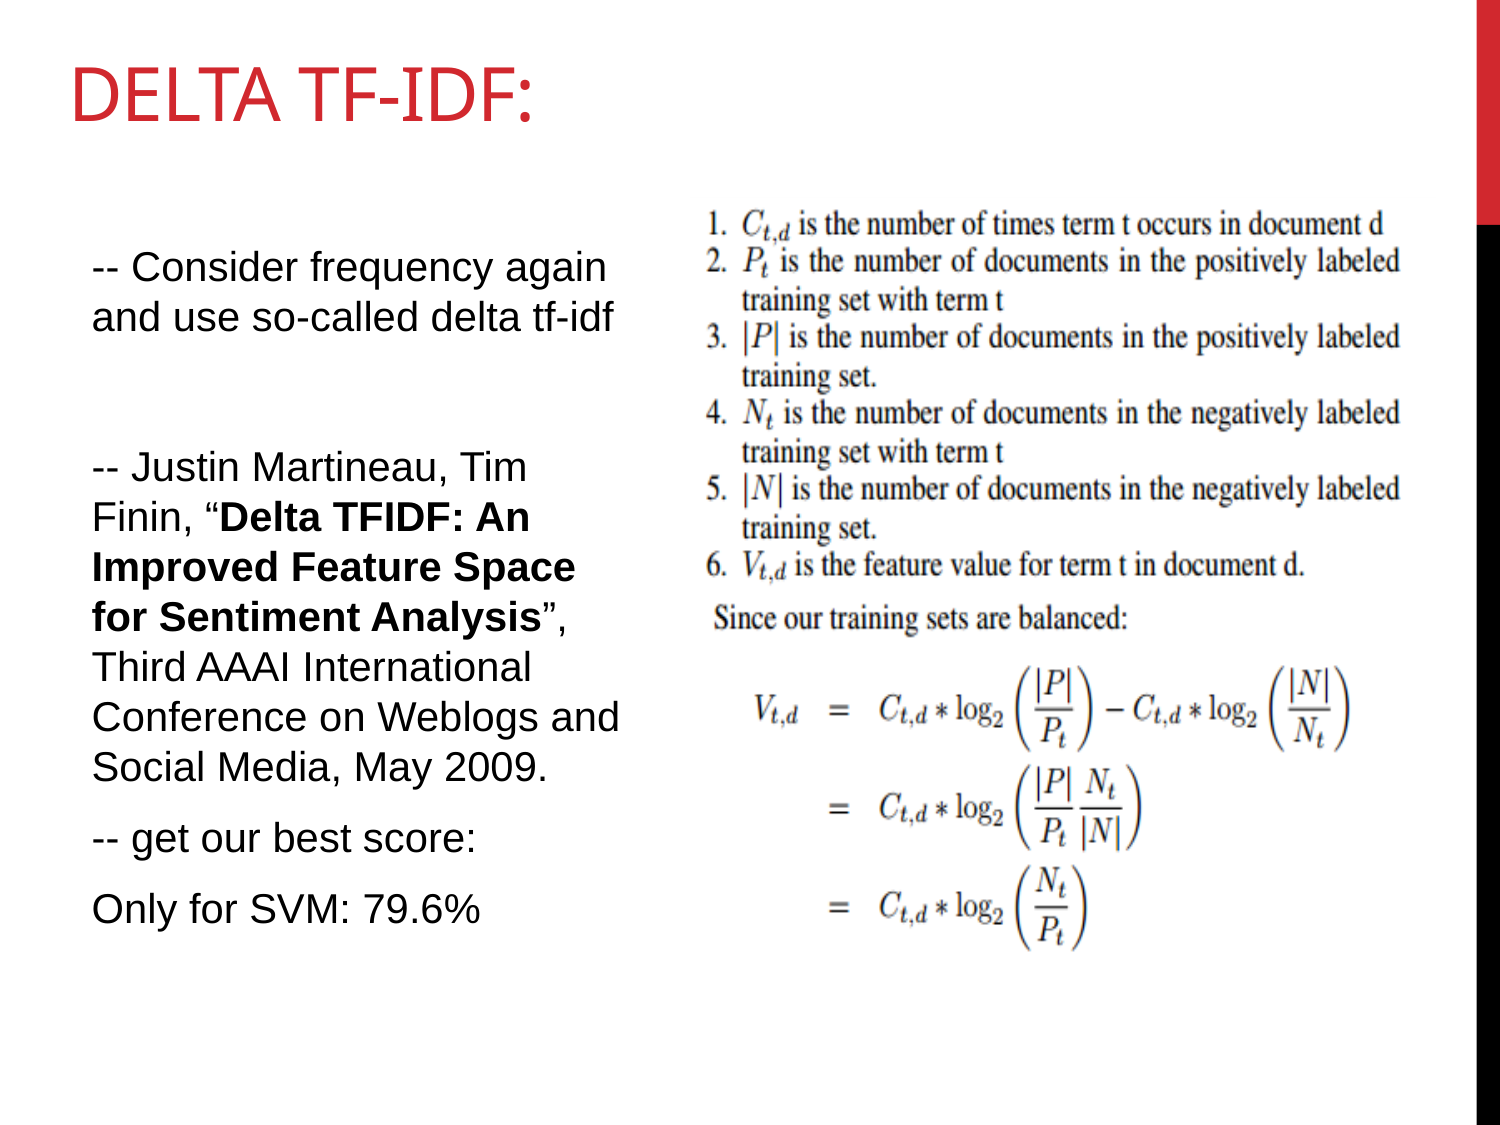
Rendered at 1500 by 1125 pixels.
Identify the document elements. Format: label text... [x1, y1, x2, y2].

picture [690, 195, 1436, 965]
list -- Consider frequency again and use so-called delta tf-idf -- Justin Martineau, Tim Finin, “Delta TFIDF: An Improved Feature Space for Sentiment Analysis”, Third AAAI International Conference on Weblogs and Social Media, May 2009. -- get our best score: Only for SVM: 79.6% [76, 231, 656, 1024]
title Delta tf-idf: [53, 30, 1004, 144]
